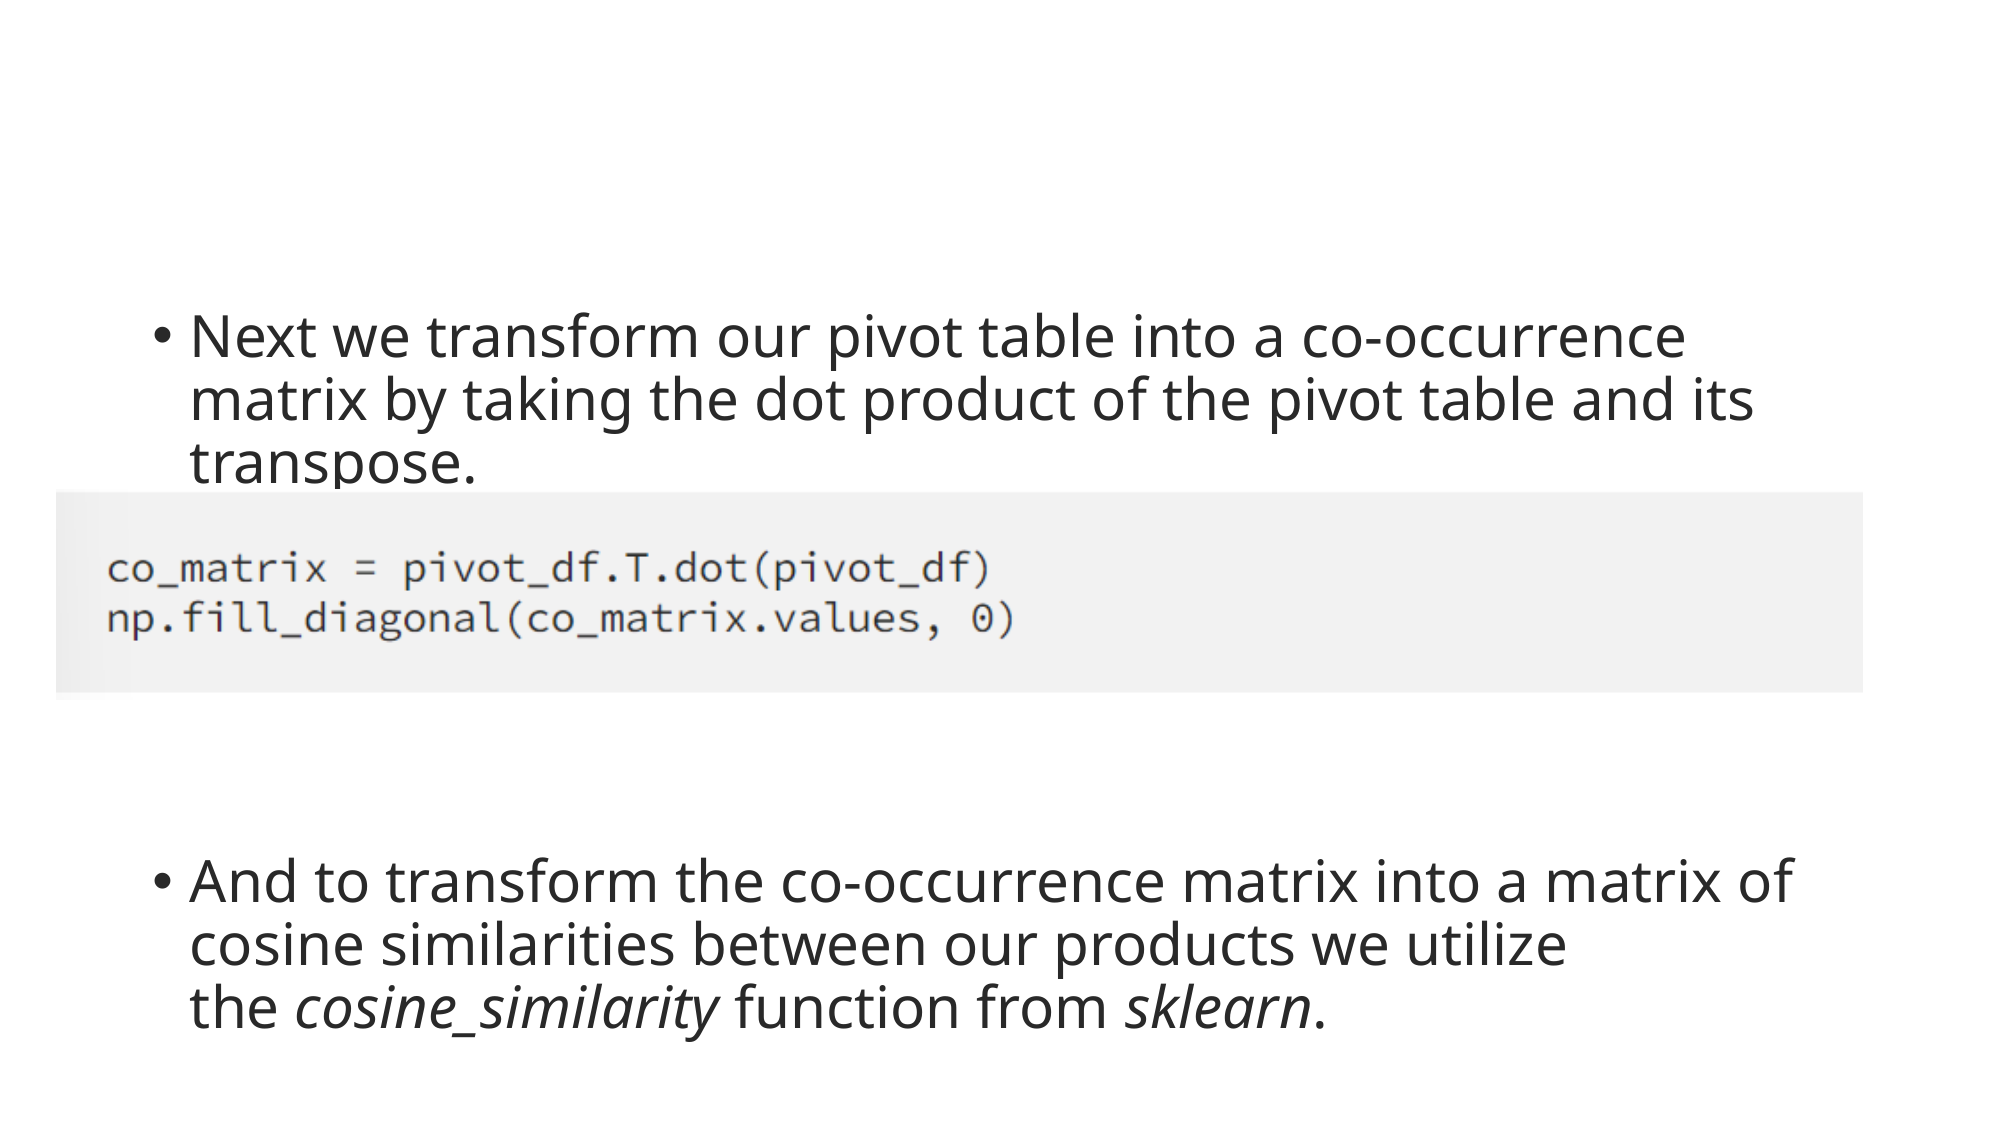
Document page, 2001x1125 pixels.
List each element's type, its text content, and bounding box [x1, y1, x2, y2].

list Next we transform our pivot table into a co-occurrence matrix by taking the dot product of the pivot table and its transpose. And to transform the co-occurrence matrix into a matrix of cosine similarities between our products we utilize the cosine_similarity function from sklearn. [137, 700, 1863, 1014]
picture [56, 489, 1863, 700]
list Next we transform our pivot table into a co-occurrence matrix by taking the dot product of the pivot table and its transpose. And to transform the co-occurrence matrix into a matrix of cosine similarities between our products we utilize the cosine_similarity function from sklearn. [137, 299, 1863, 489]
